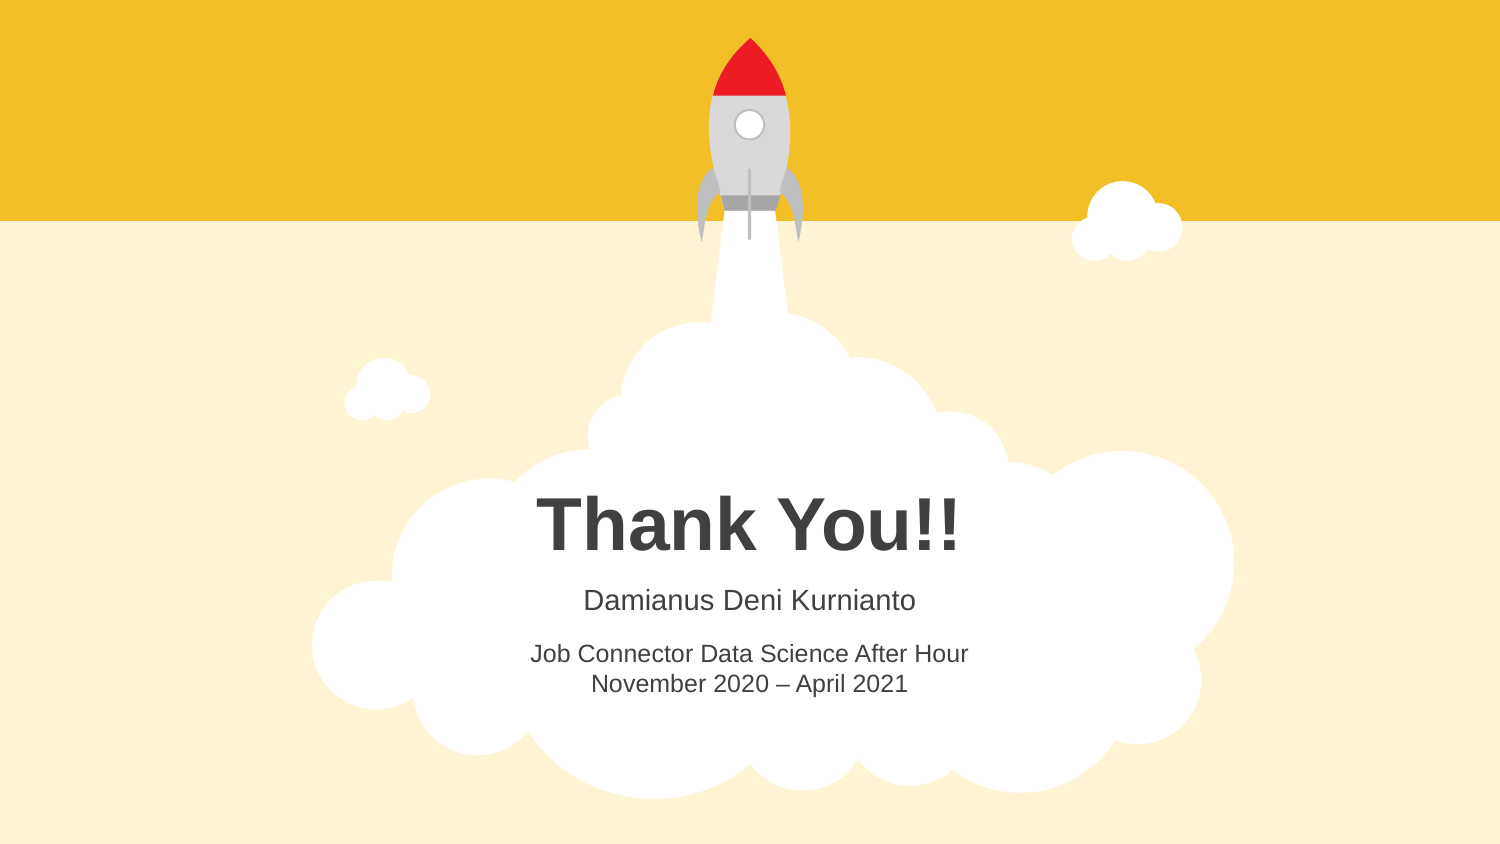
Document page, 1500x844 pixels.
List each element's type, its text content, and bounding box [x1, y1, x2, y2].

list Damianus Deni Kurnianto [430, 575, 1070, 623]
list Thank You!! [430, 473, 1070, 568]
text_box Job Connector Data Science After Hour November 2020 – April 2021 [478, 630, 1022, 706]
